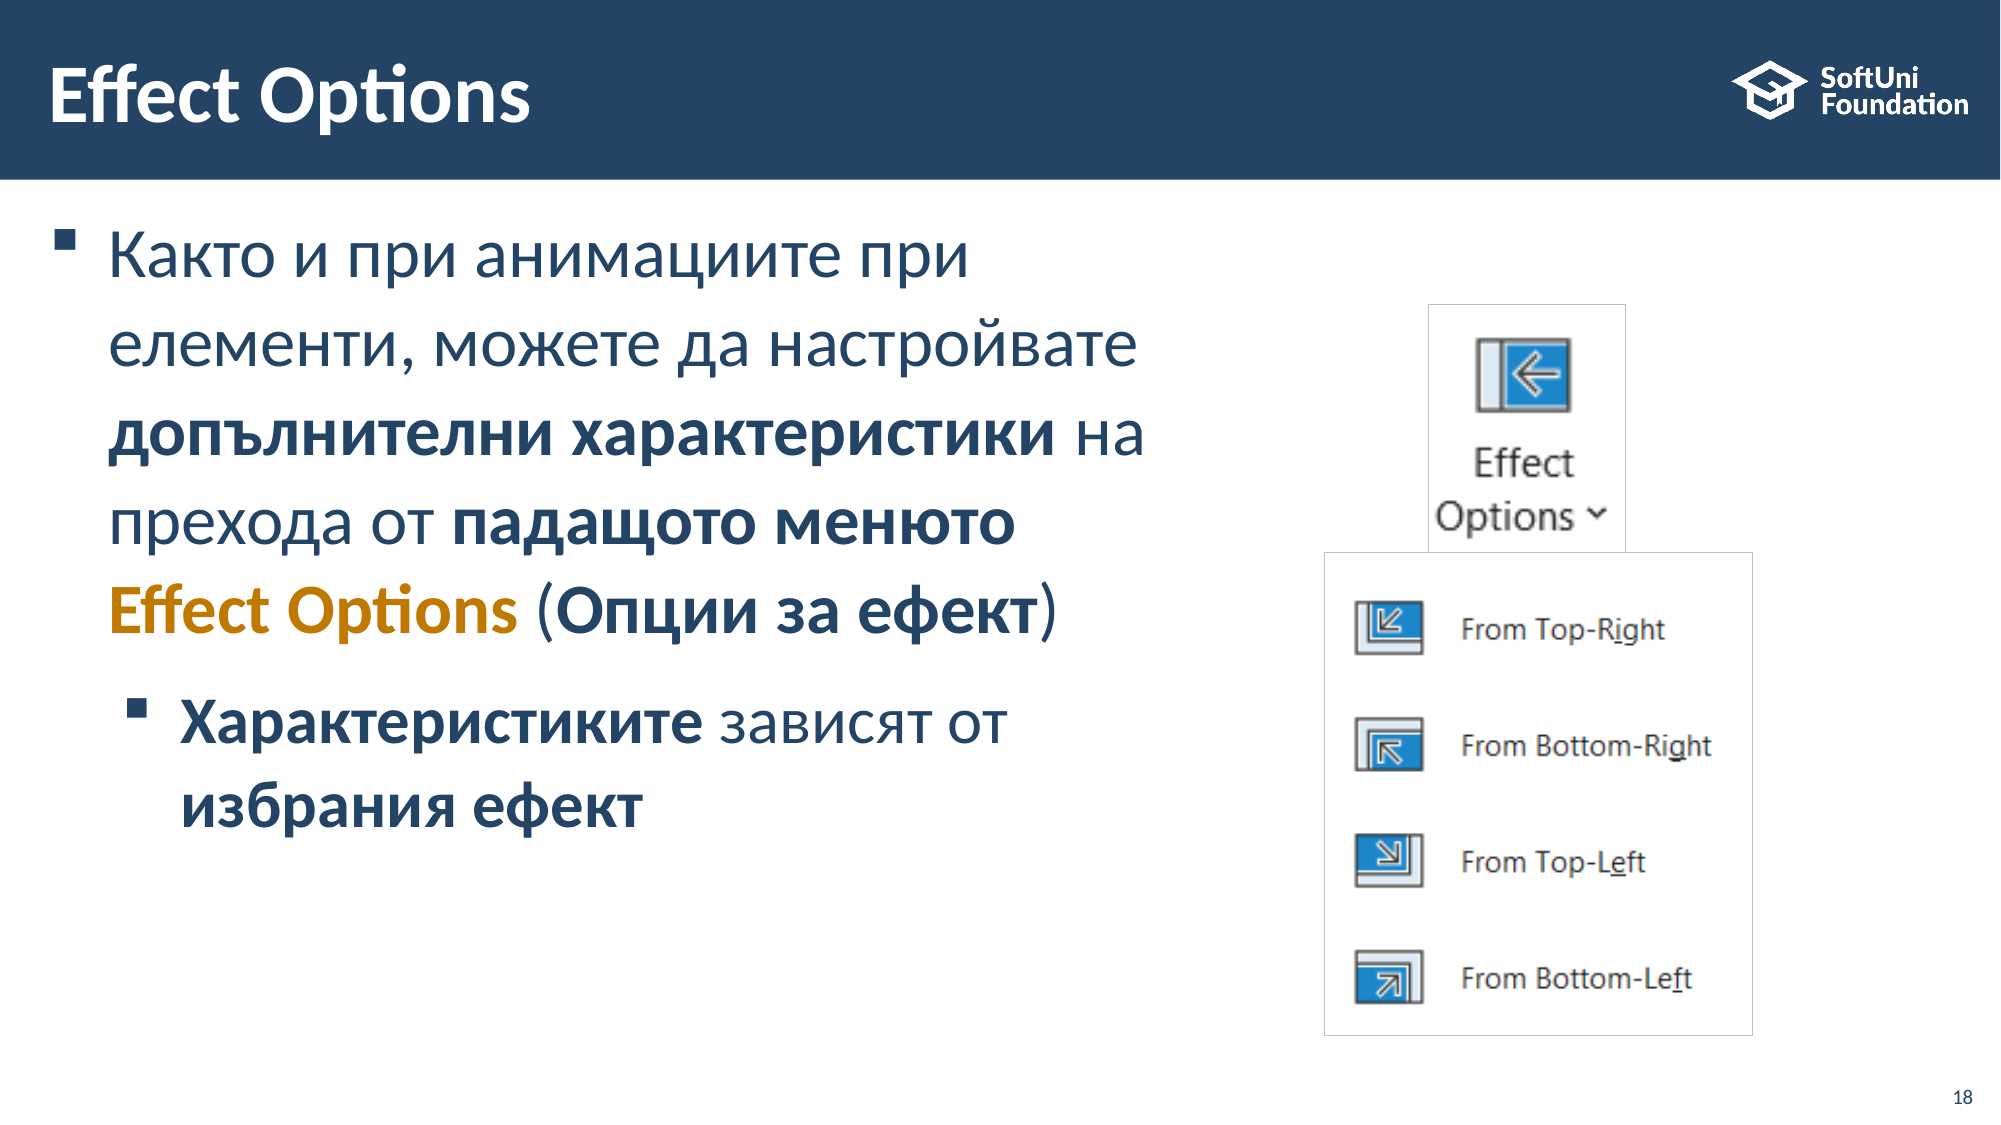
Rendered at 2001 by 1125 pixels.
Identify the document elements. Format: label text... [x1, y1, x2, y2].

slide_number 18 [1927, 1067, 1989, 1117]
picture [1324, 303, 1754, 1037]
title Effect Options [31, 16, 1716, 162]
list Както и при анимациите при елементи, можете да настройвате допълнителни характеристики на прехода от падащото менюто Effect Options (Опции за ефект) Характеристиките зависят от избрания ефект [31, 196, 1200, 1104]
picture [1731, 60, 1968, 120]
